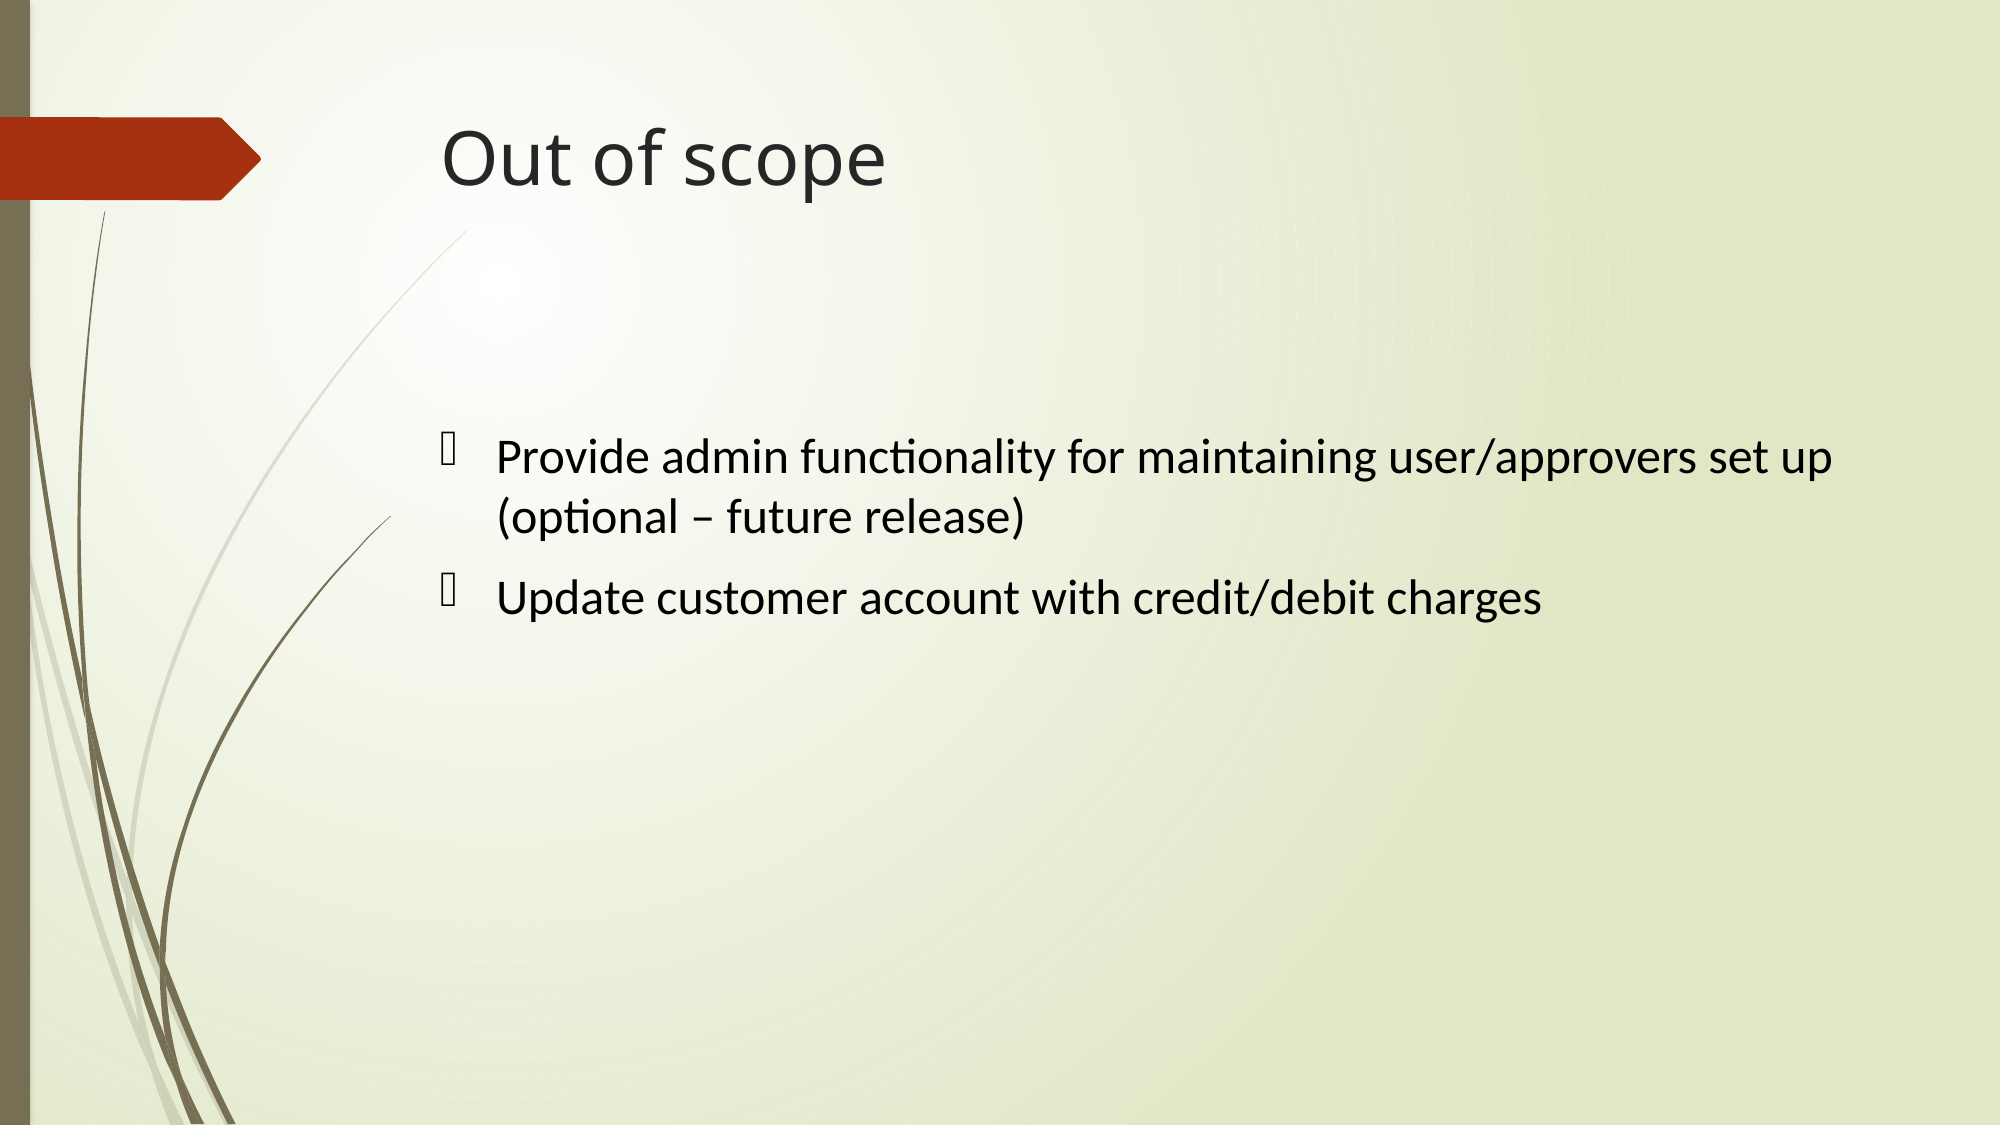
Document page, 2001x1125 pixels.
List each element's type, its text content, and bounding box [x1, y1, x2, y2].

title Out of scope [425, 102, 1888, 313]
list Provide admin functionality for maintaining user/approvers set up (optional – future release) Update customer account with credit/debit charges [424, 350, 1888, 970]
